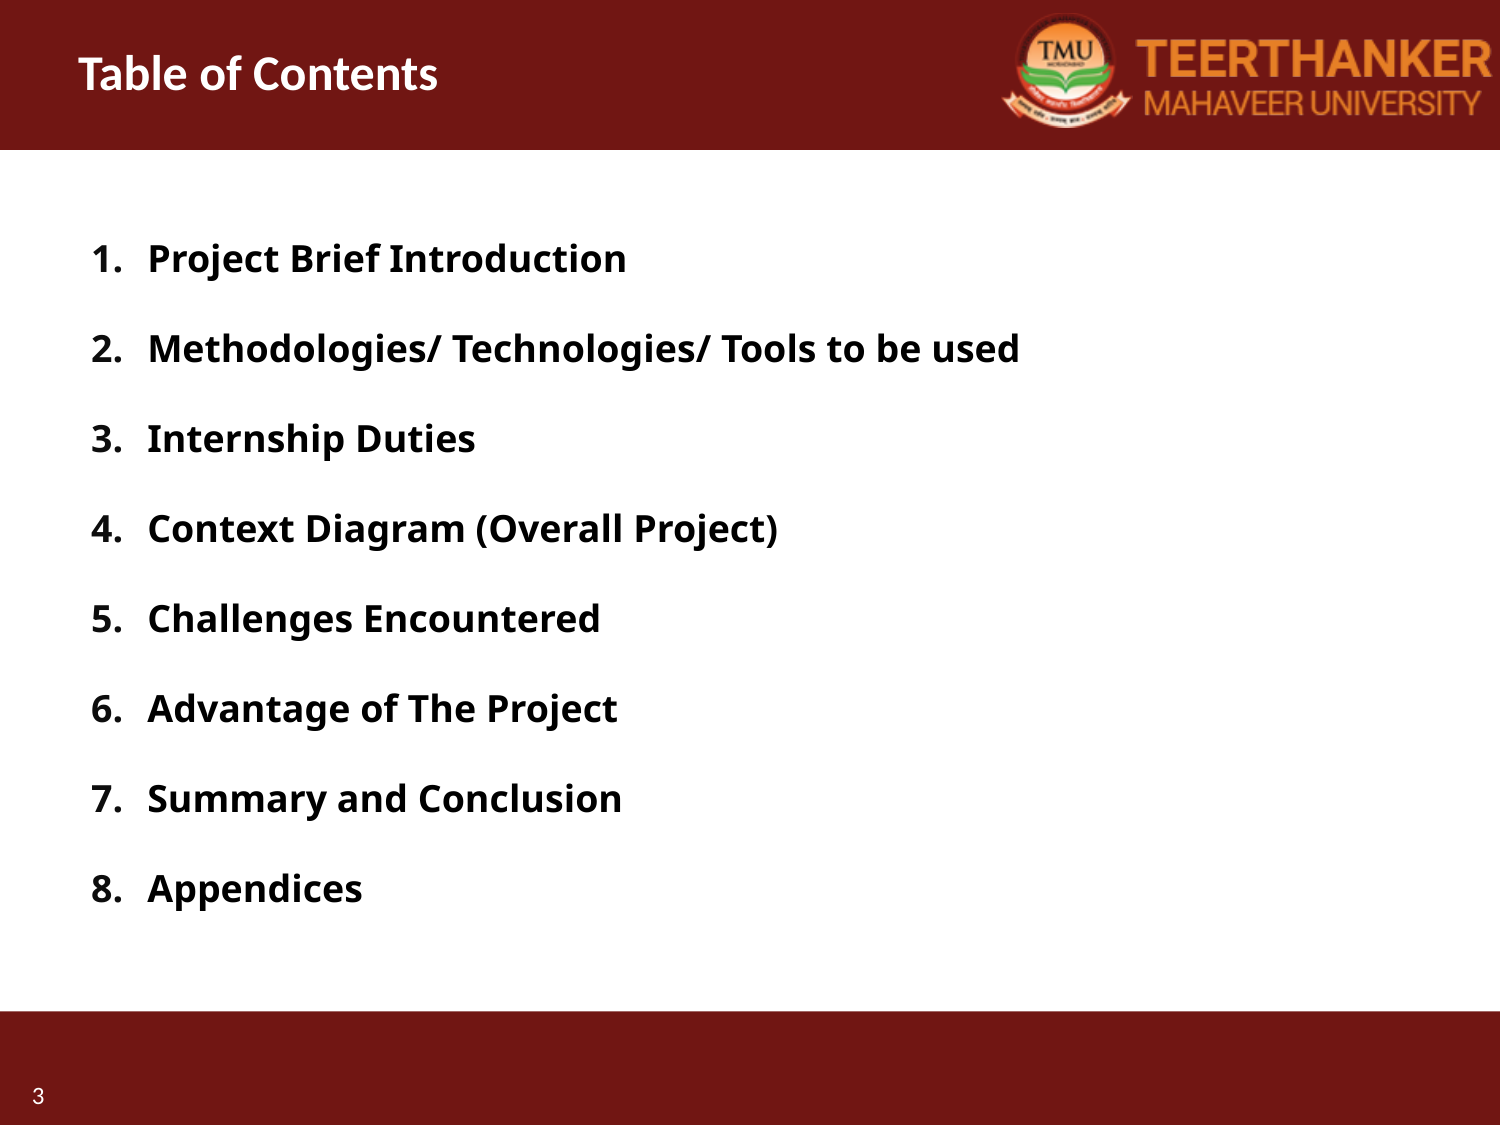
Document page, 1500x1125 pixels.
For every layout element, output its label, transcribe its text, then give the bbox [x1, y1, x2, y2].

text_box 3 [0, 1065, 77, 1125]
text_box Table of Contents [63, 32, 1076, 193]
picture [1001, 13, 1493, 128]
text_box [0, 1011, 1500, 1125]
text_box Project Brief Introduction Methodologies/ Technologies/ Tools to be used Internship Duties Context Diagram (Overall Project) Challenges Encountered Advantage of The Project Summary and Conclusion Appendices [76, 182, 1423, 1007]
text_box [0, 0, 1500, 150]
